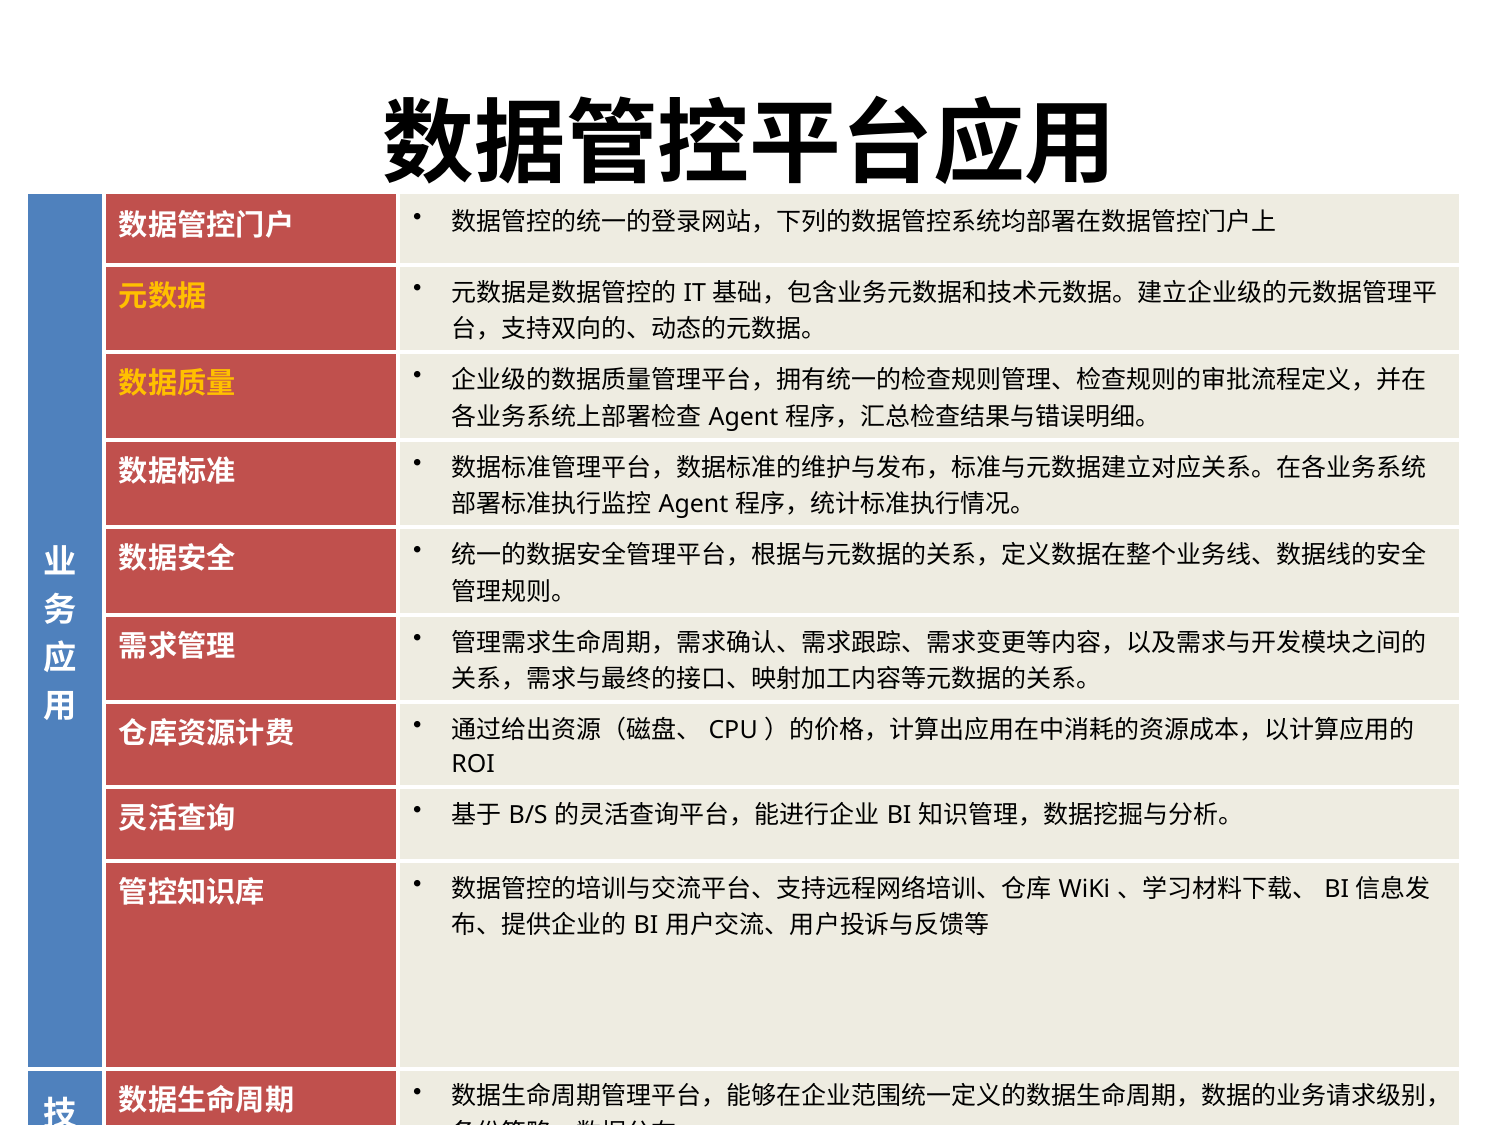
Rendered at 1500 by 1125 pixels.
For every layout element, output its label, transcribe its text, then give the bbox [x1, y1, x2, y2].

table_header 数据管控的统一的登录网站，下列的数据管控系统均部署在数据管控门户上 [400, 194, 1459, 263]
table_cell 企业级的数据质量管理平台，拥有统一的检查规则管理、检查规则的审批流程定义，并在各业务系统上部署检查Agent程序，汇总检查结果与错误明细。 [400, 354, 1459, 438]
table_header 业 务 应 用 [28, 194, 102, 1067]
table_cell 灵活查询 [106, 789, 396, 859]
table_cell 数据安全 [106, 529, 396, 613]
table_cell 元数据是数据管控的IT基础，包含业务元数据和技术元数据。建立企业级的元数据管理平台，支持双向的、动态的元数据。 [400, 267, 1459, 350]
table_cell 数据生命周期 [106, 1071, 396, 1125]
table_cell 需求管理 [106, 617, 396, 700]
title 数据管控平台应用 [75, 45, 1425, 194]
table_cell 通过给出资源（磁盘、CPU）的价格，计算出应用在中消耗的资源成本，以计算应用的ROI [400, 704, 1459, 785]
table_cell 元数据 [106, 267, 396, 350]
table_cell 管控知识库 [106, 863, 396, 1067]
table_cell 管理需求生命周期，需求确认、需求跟踪、需求变更等内容，以及需求与开发模块之间的关系，需求与最终的接口、映射加工内容等元数据的关系。 [400, 617, 1459, 700]
table_cell 数据生命周期管理平台，能够在企业范围统一定义的数据生命周期，数据的业务请求级别，备份策略，数据分布。 [400, 1071, 1459, 1125]
table_cell 仓库资源计费 [106, 704, 396, 785]
table_cell 数据标准 [106, 442, 396, 525]
table_cell 技术应用 [28, 1071, 102, 1125]
table_cell 基于B/S的灵活查询平台，能进行企业BI知识管理，数据挖掘与分析。 [400, 789, 1459, 859]
table_cell 统一的数据安全管理平台，根据与元数据的关系，定义数据在整个业务线、数据线的安全管理规则。 [400, 529, 1459, 613]
table_cell 数据管控的培训与交流平台、支持远程网络培训、仓库WiKi、学习材料下载、BI信息发布、提供企业的BI用户交流、用户投诉与反馈等 [400, 863, 1459, 1067]
table_cell 数据标准管理平台，数据标准的维护与发布，标准与元数据建立对应关系。在各业务系统部署标准执行监控Agent程序，统计标准执行情况。 [400, 442, 1459, 525]
table_header 数据管控门户 [106, 194, 396, 263]
table_cell 数据质量 [106, 354, 396, 438]
